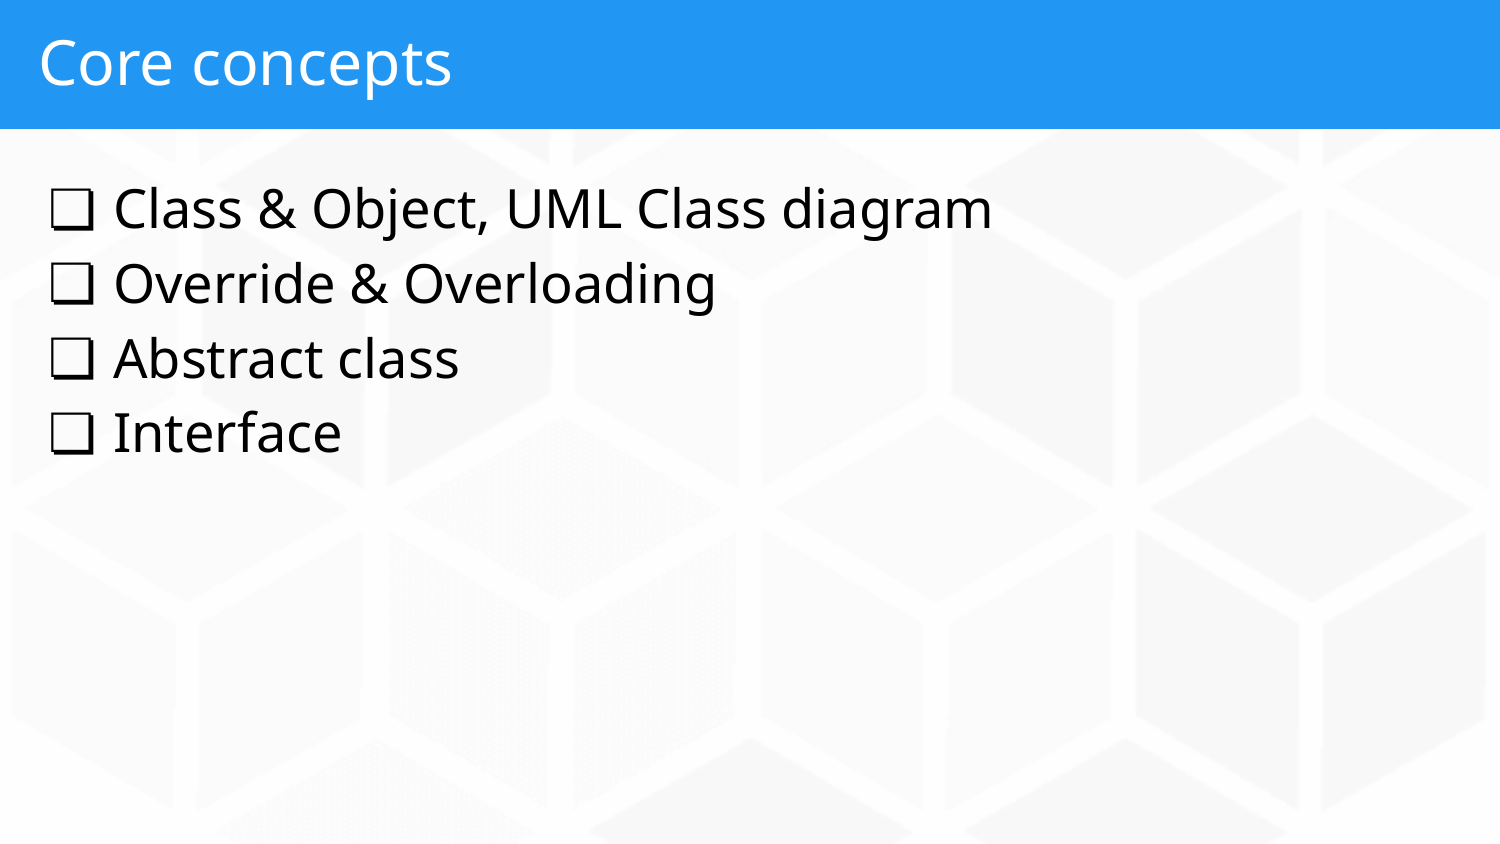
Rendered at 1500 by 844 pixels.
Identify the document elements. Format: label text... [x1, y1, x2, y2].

title Core concepts [23, 0, 1500, 122]
picture [0, 129, 1500, 844]
list Class & Object, UML Class diagram Override & Overloading Abstract class Interface [23, 149, 1489, 844]
